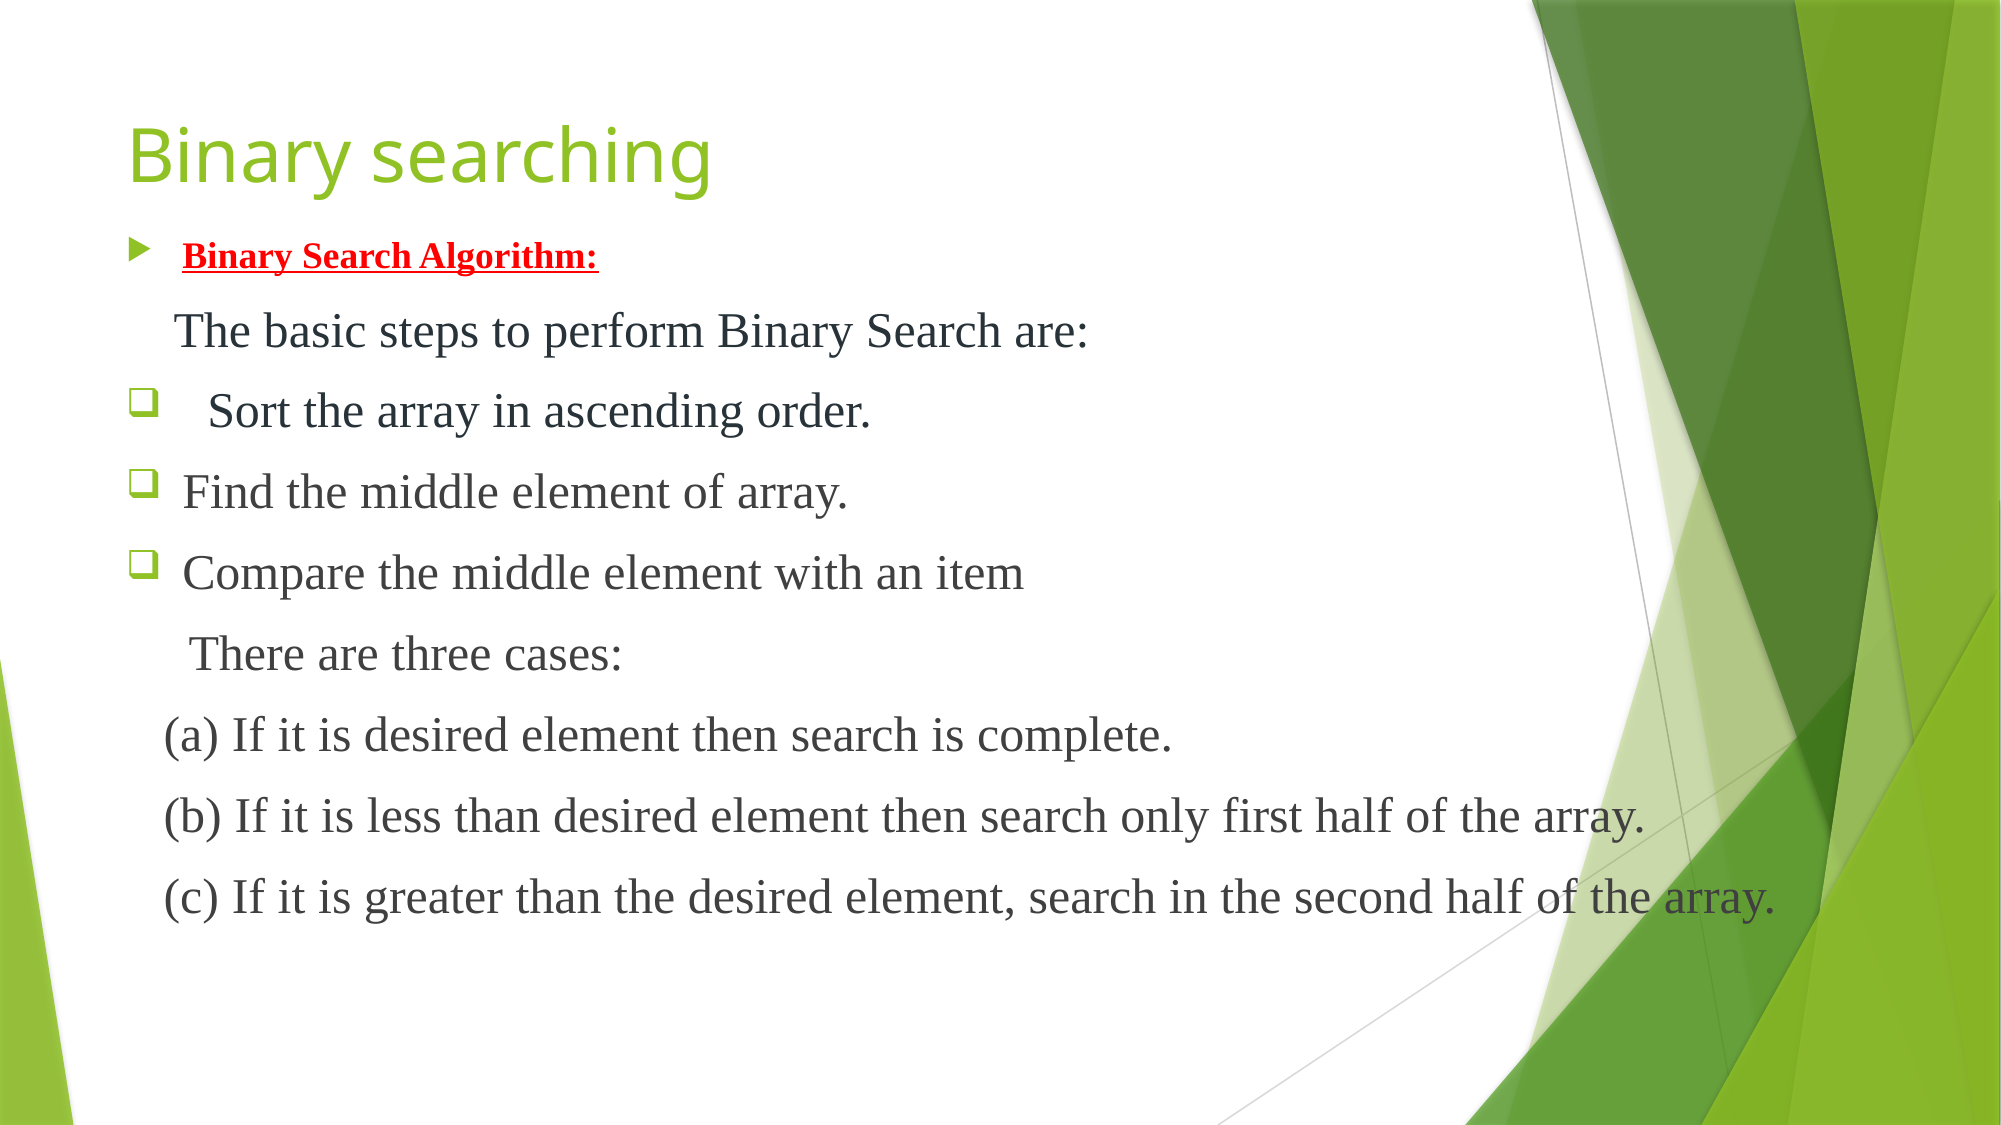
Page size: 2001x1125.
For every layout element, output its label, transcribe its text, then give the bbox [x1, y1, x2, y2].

title Binary searching [111, 99, 1522, 223]
list Binary Search Algorithm: The basic steps to perform Binary Search are: Sort the array in ascending order. Find the middle element of array. Compare the middle element with an item There are three cases: (a) If it is desired element then search is complete. (b) If it is less than desired element then search only first half of the array. (c) If it is greater than the desired element, search in the second half of the array. [111, 223, 1869, 991]
